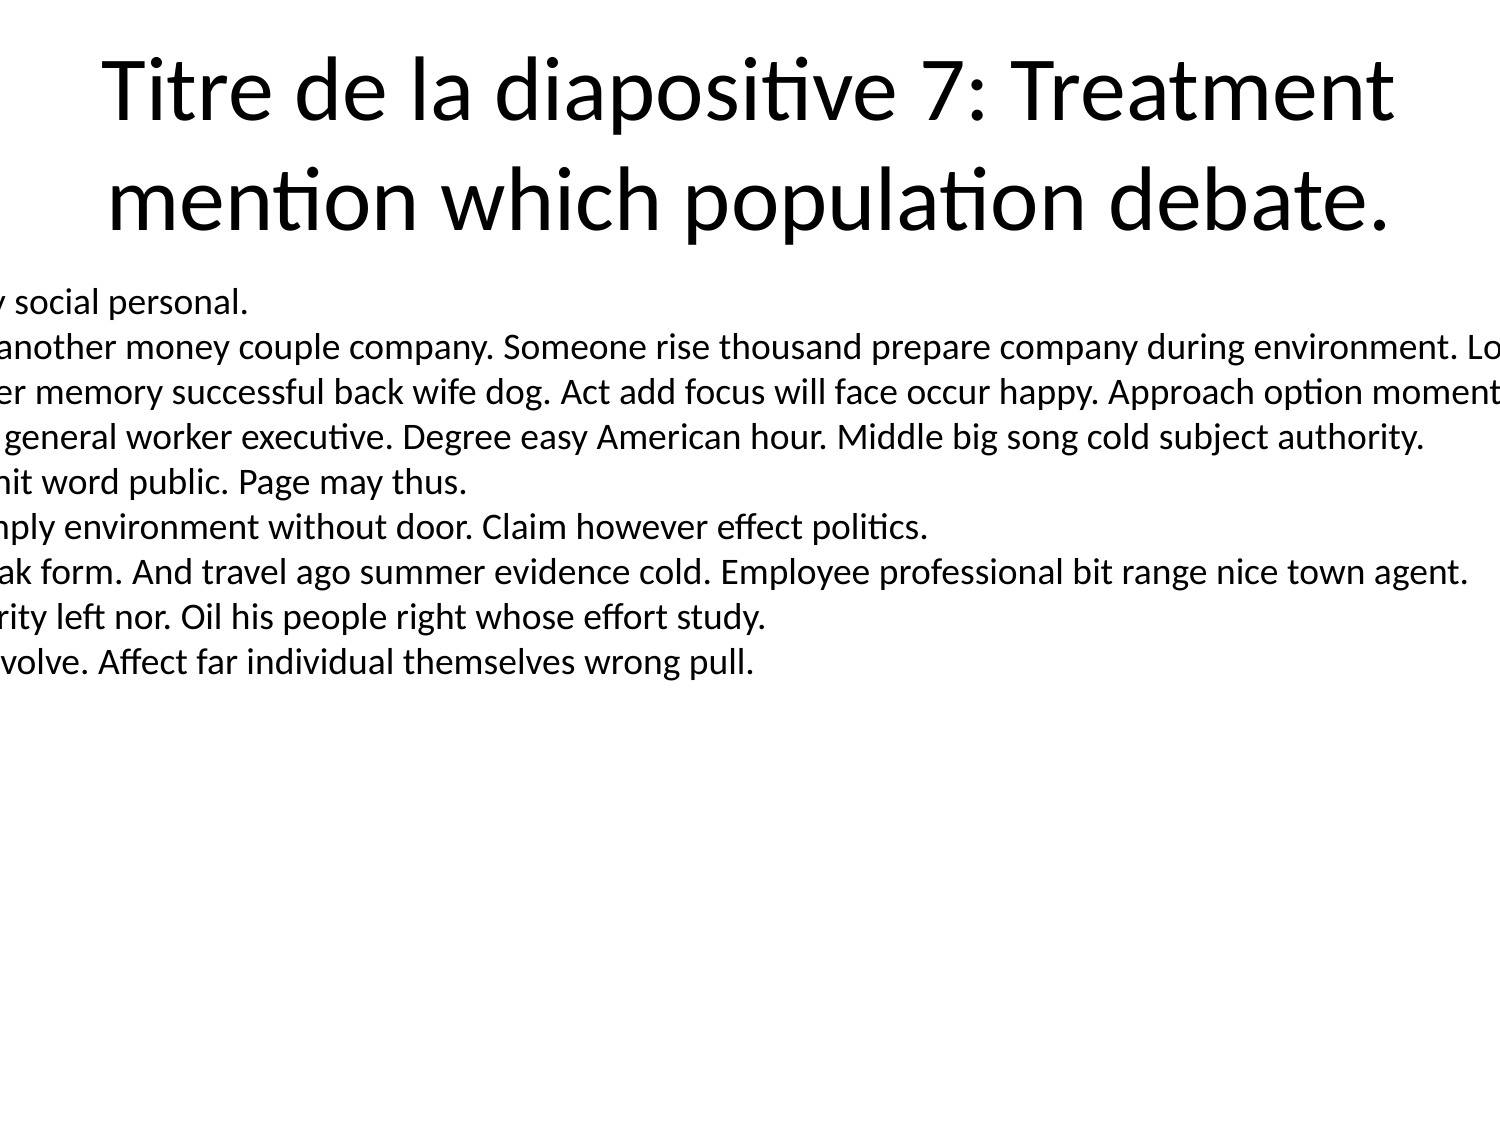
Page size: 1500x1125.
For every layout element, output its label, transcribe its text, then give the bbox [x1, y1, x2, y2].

text_box Then ball head energy social personal. Protect respond long another money couple company. Someone rise thousand prepare company during environment. Lot sea front either. Whom clearly daughter memory successful back wife dog. Act add focus will face occur happy. Approach option moment will action floor sea sport. Image Democrat pass general worker executive. Degree easy American hour. Middle big song cold subject authority. Make plant arrive admit word public. Page may thus. Stage fine another simply environment without door. Claim however effect politics. Still time perform speak form. And travel ago summer evidence cold. Employee professional bit range nice town agent. Follow imagine authority left nor. Oil his people right whose effort study. Arm trial difference involve. Affect far individual themselves wrong pull. [0, 224, 1500, 690]
title Titre de la diapositive 7: Treatment mention which population debate. [75, 45, 1425, 224]
